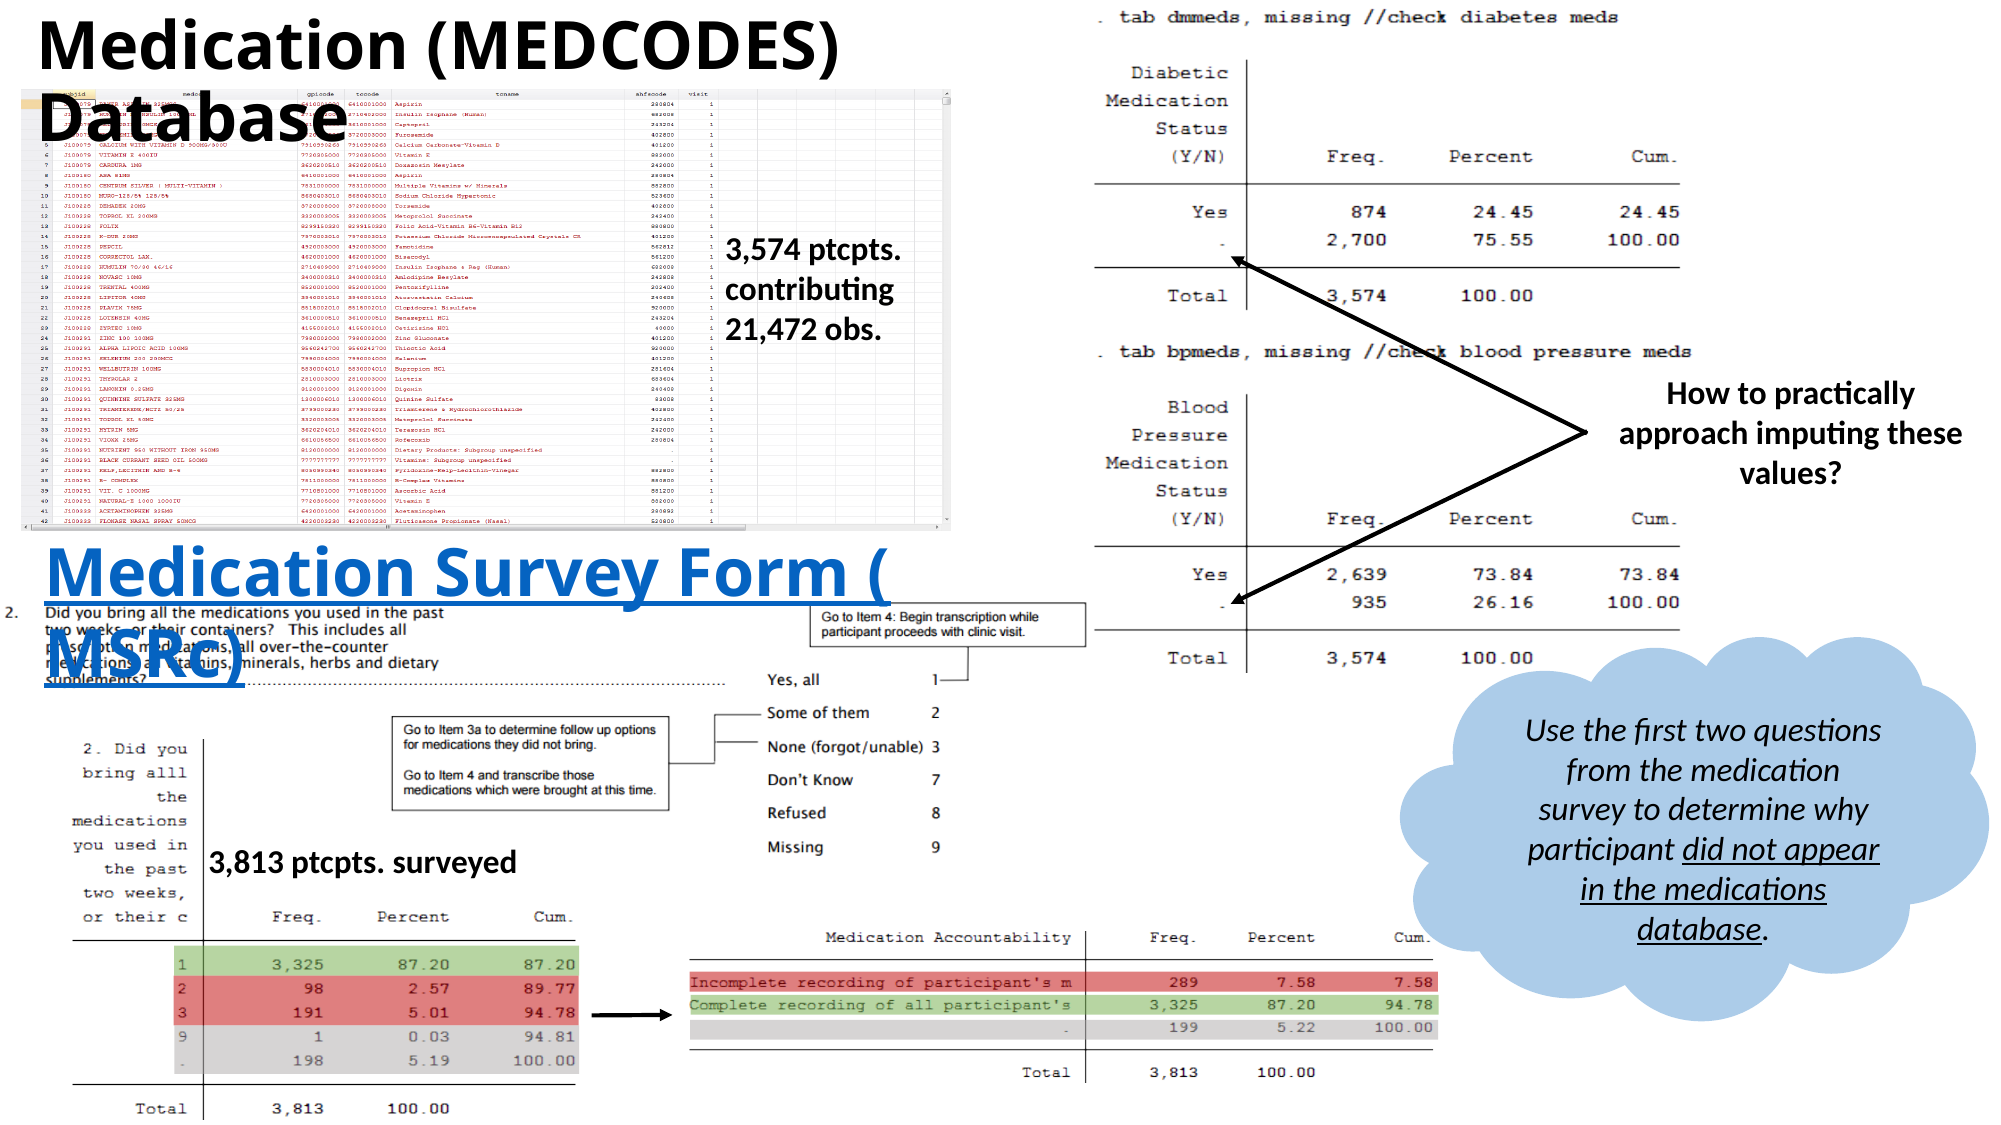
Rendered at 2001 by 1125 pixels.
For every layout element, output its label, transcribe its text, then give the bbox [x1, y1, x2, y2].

picture [1091, 4, 1698, 635]
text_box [21, 5, 1105, 532]
text_box How to practically approach imputing these values? [1698, 364, 1996, 499]
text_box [1230, 432, 1588, 604]
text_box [1230, 256, 1588, 432]
picture [688, 1074, 1439, 1083]
picture [71, 1074, 579, 1120]
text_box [29, 523, 1439, 1074]
picture [0, 602, 29, 856]
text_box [1400, 635, 1989, 1020]
